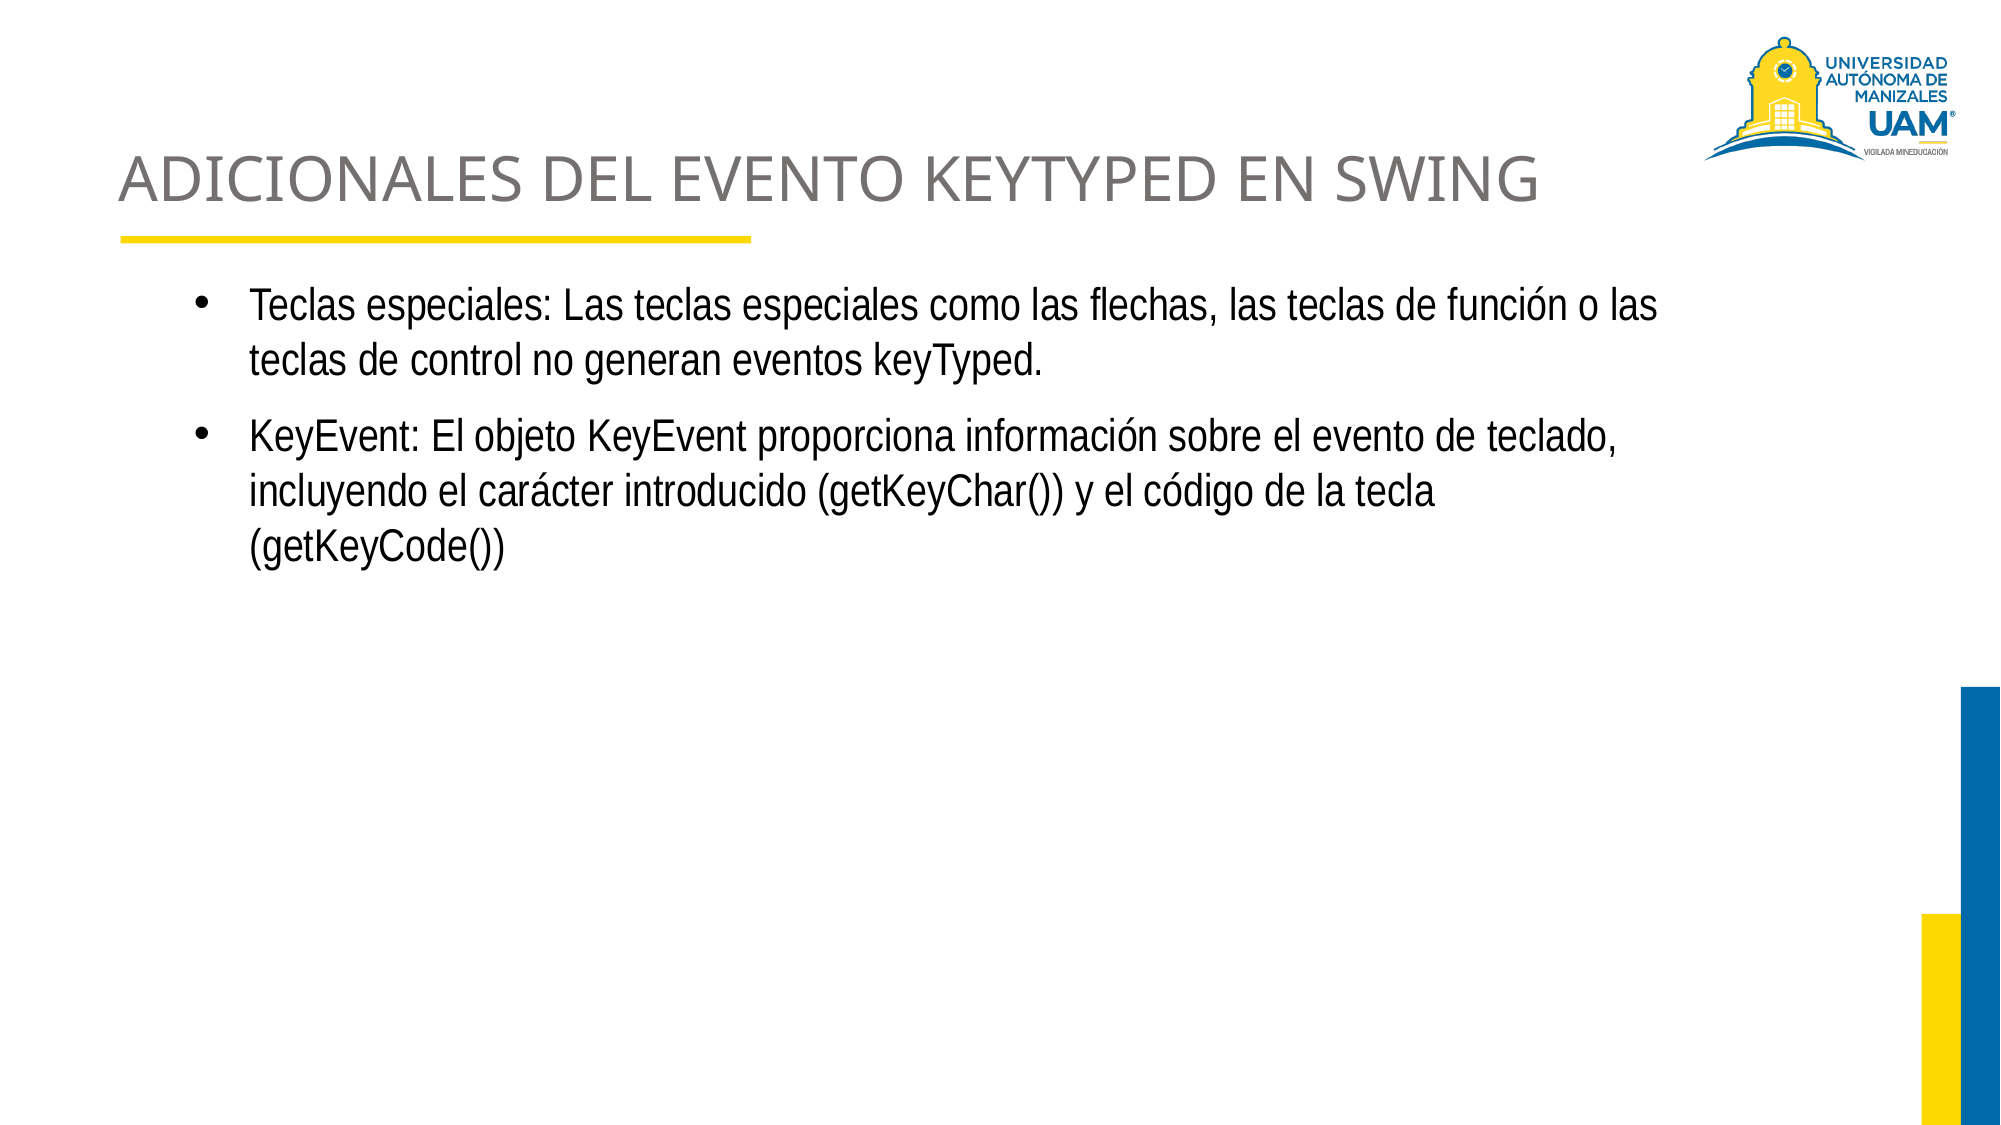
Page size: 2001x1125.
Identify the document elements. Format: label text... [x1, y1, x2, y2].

text_box [120, 236, 752, 244]
picture [1683, 13, 1976, 184]
list Teclas especiales: Las teclas especiales como las flechas, las teclas de función o las teclas de control no generan eventos keyTyped. KeyEvent: El objeto KeyEvent proporciona información sobre el evento de teclado, incluyendo el carácter introducido (getKeyChar()) y el código de la tecla (getKeyCode()) [103, 266, 1686, 1077]
title ADICIONALES DEL EVENTO KEYTYPED EN SWING [103, 96, 1829, 267]
